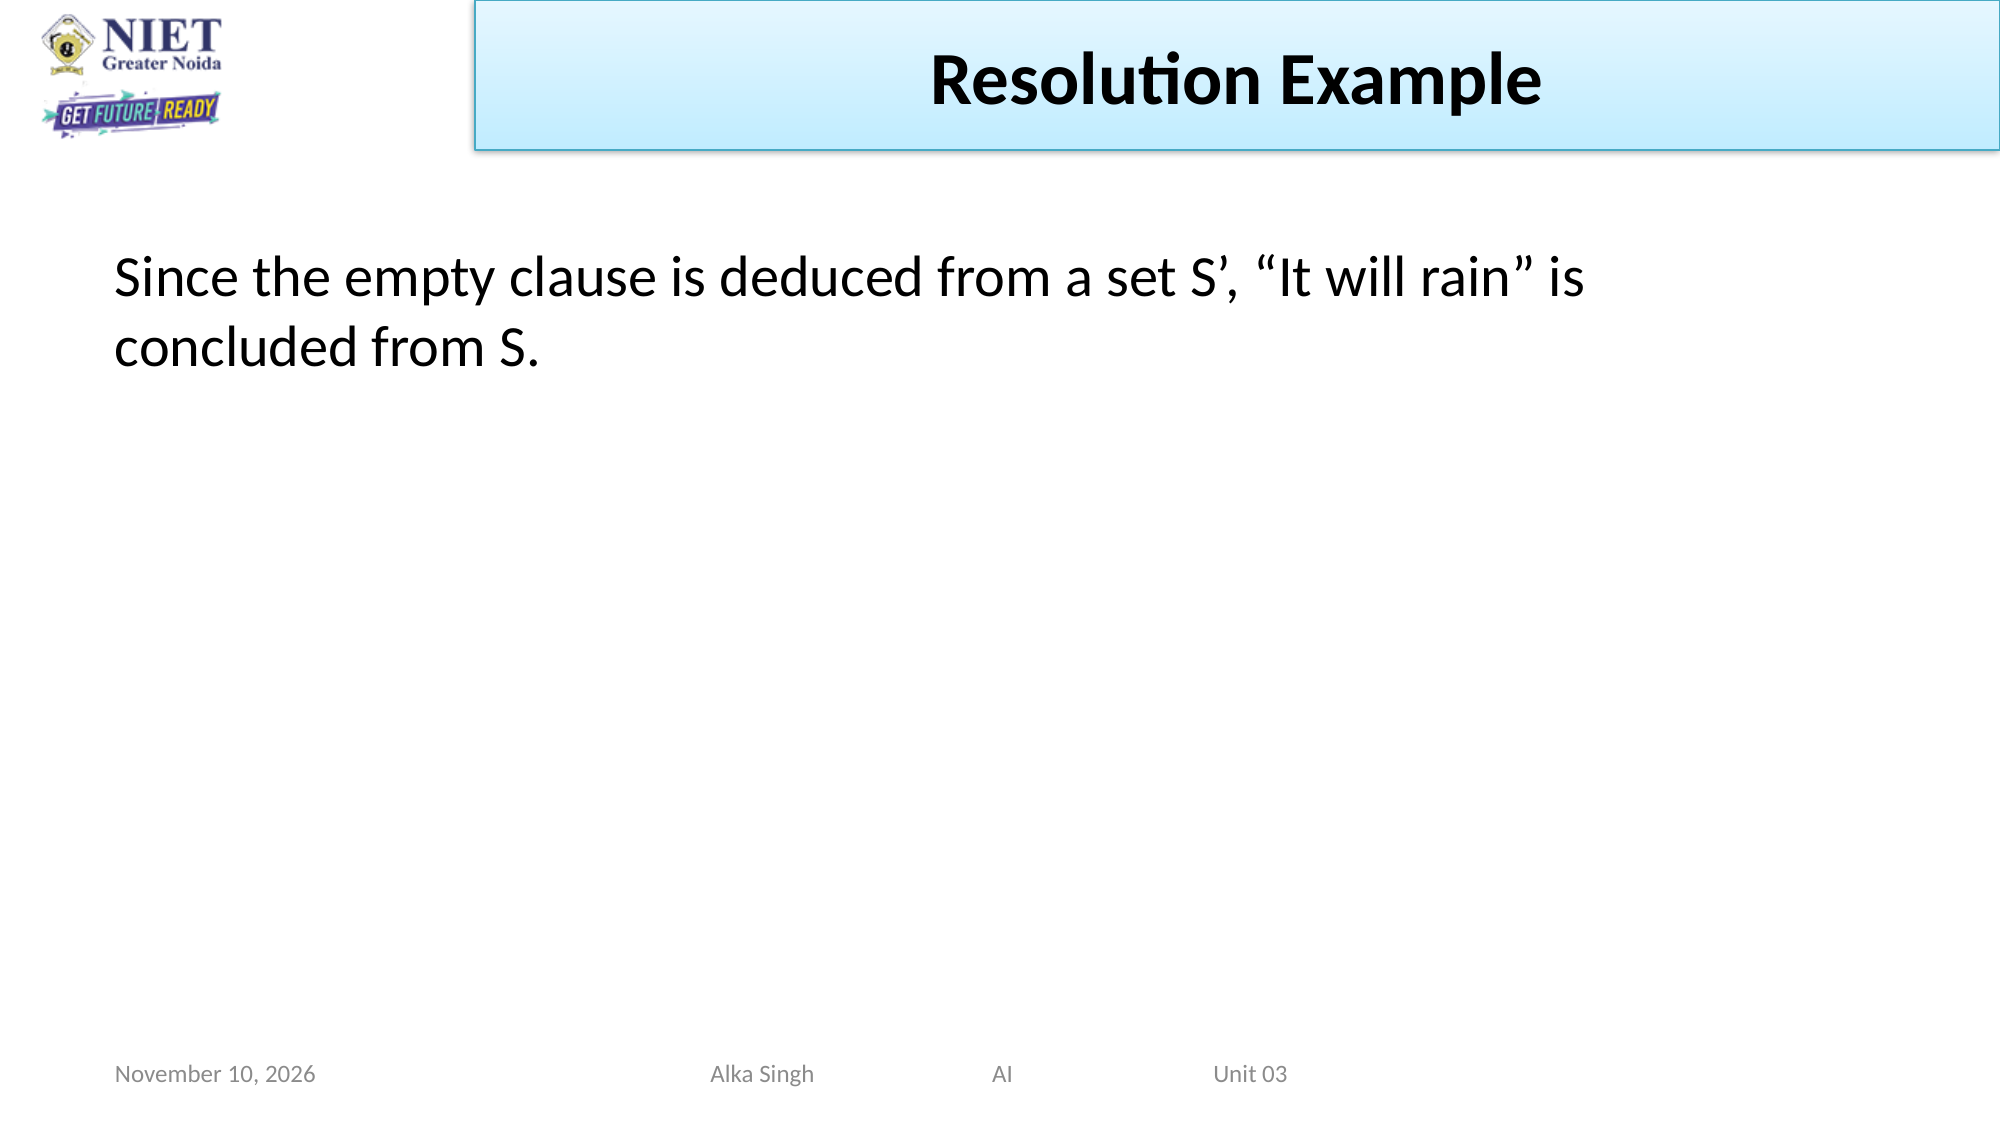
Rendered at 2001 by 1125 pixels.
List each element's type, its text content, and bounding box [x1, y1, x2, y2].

text_box Resolution Example [474, 0, 2000, 151]
footer Alka Singh AI Unit 03 [683, 1042, 1317, 1103]
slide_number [99, 1042, 567, 1103]
picture [0, 1, 262, 151]
list Since the empty clause is deduced from a set S’, “It will rain” is concluded from S. [99, 230, 1792, 997]
